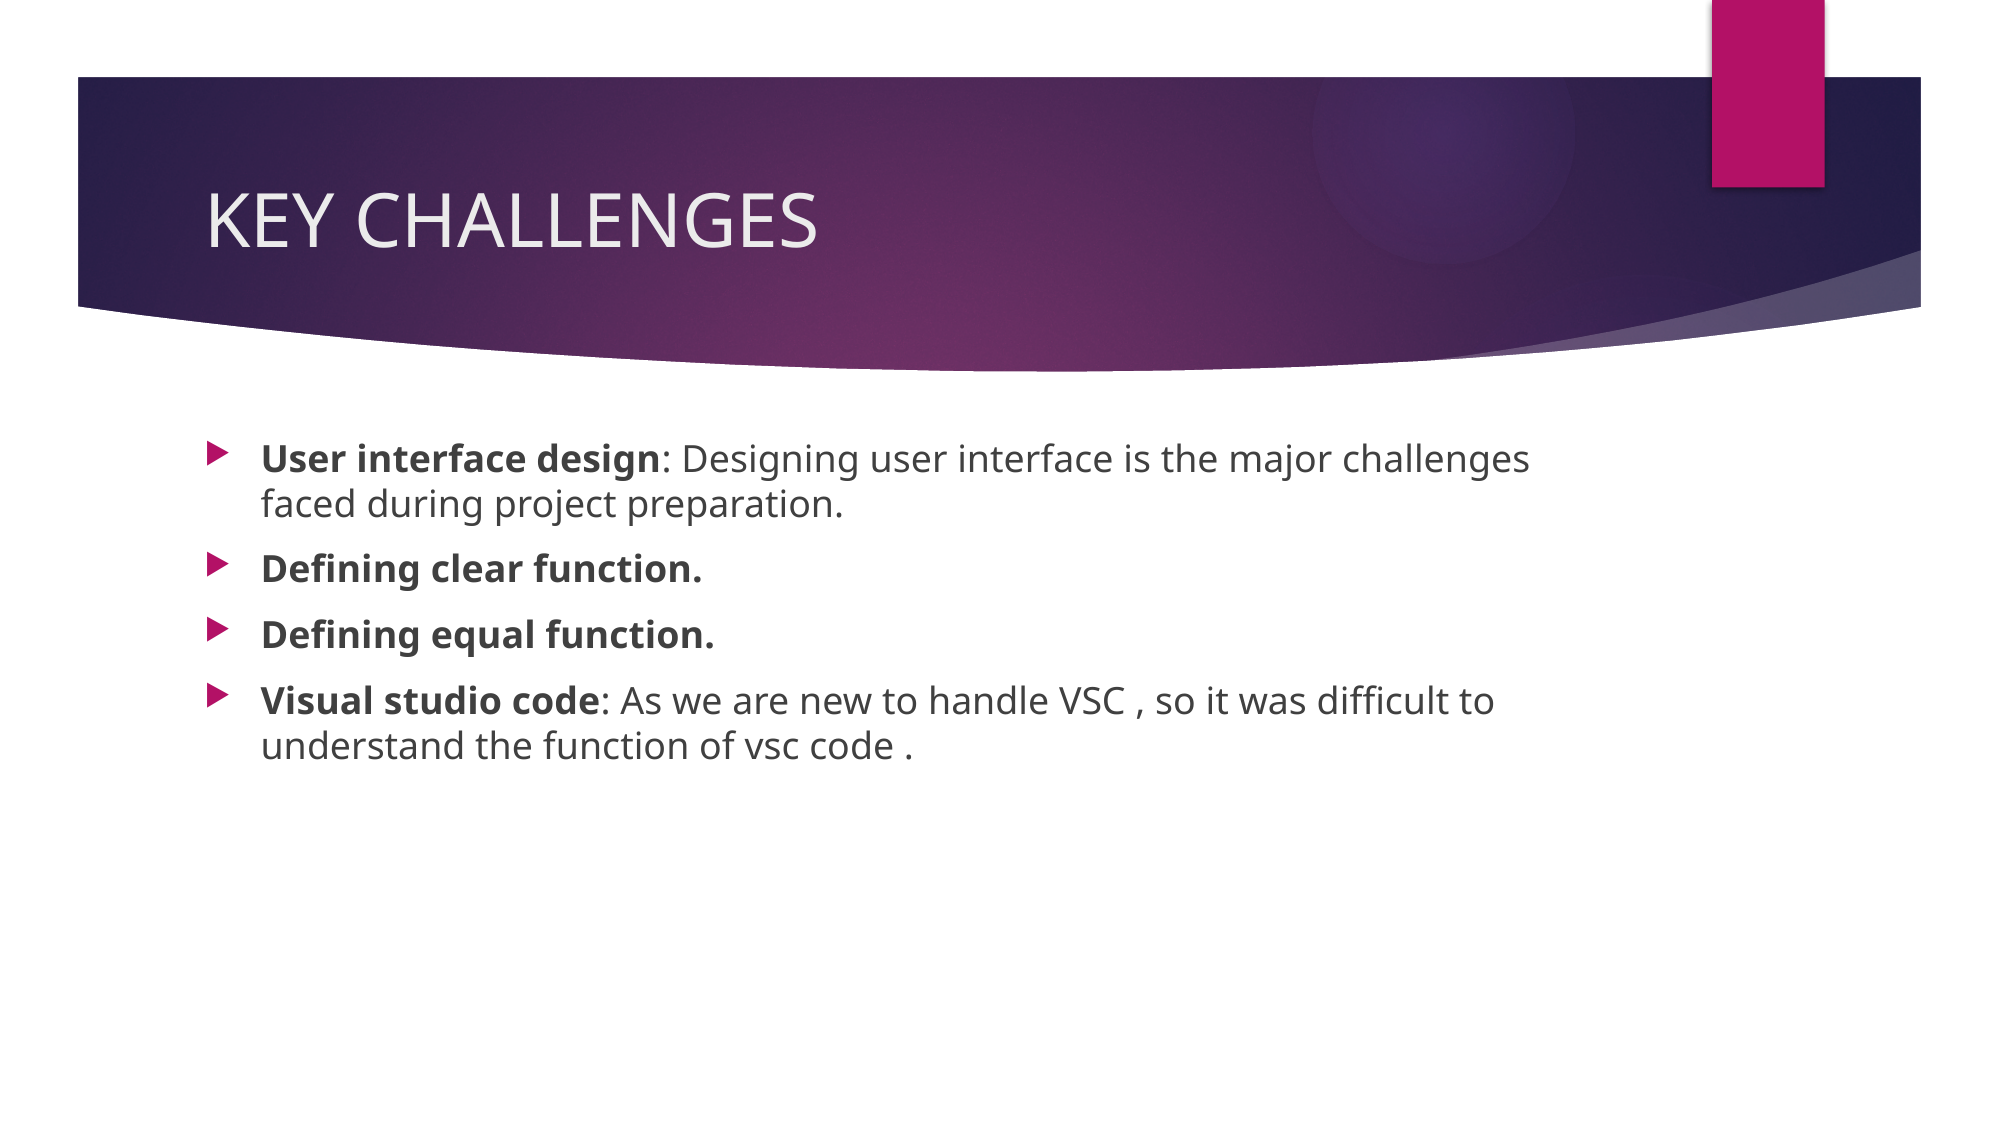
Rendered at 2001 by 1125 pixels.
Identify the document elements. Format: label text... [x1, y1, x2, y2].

title KEY CHALLENGES [189, 159, 1627, 276]
list User interface design: Designing user interface is the major challenges faced during project preparation. Defining clear function. Defining equal function. Visual studio code: As we are new to handle VSC , so it was difficult to understand the function of vsc code . [189, 427, 1638, 988]
